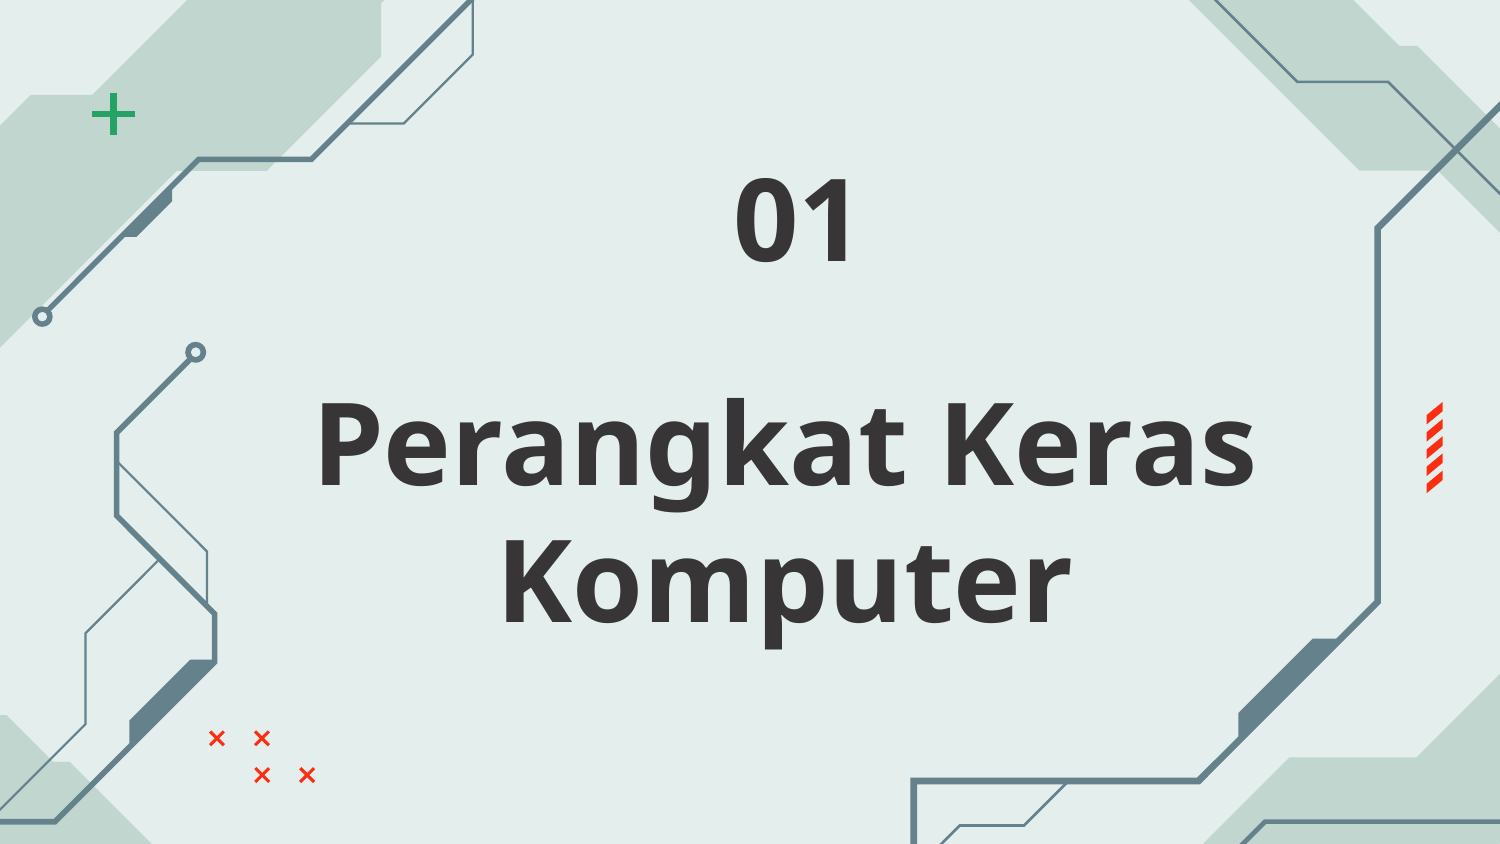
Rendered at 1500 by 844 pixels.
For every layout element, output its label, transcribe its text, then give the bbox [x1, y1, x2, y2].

title Perangkat Keras Komputer [199, 421, 1372, 595]
title 01 [691, 152, 907, 279]
